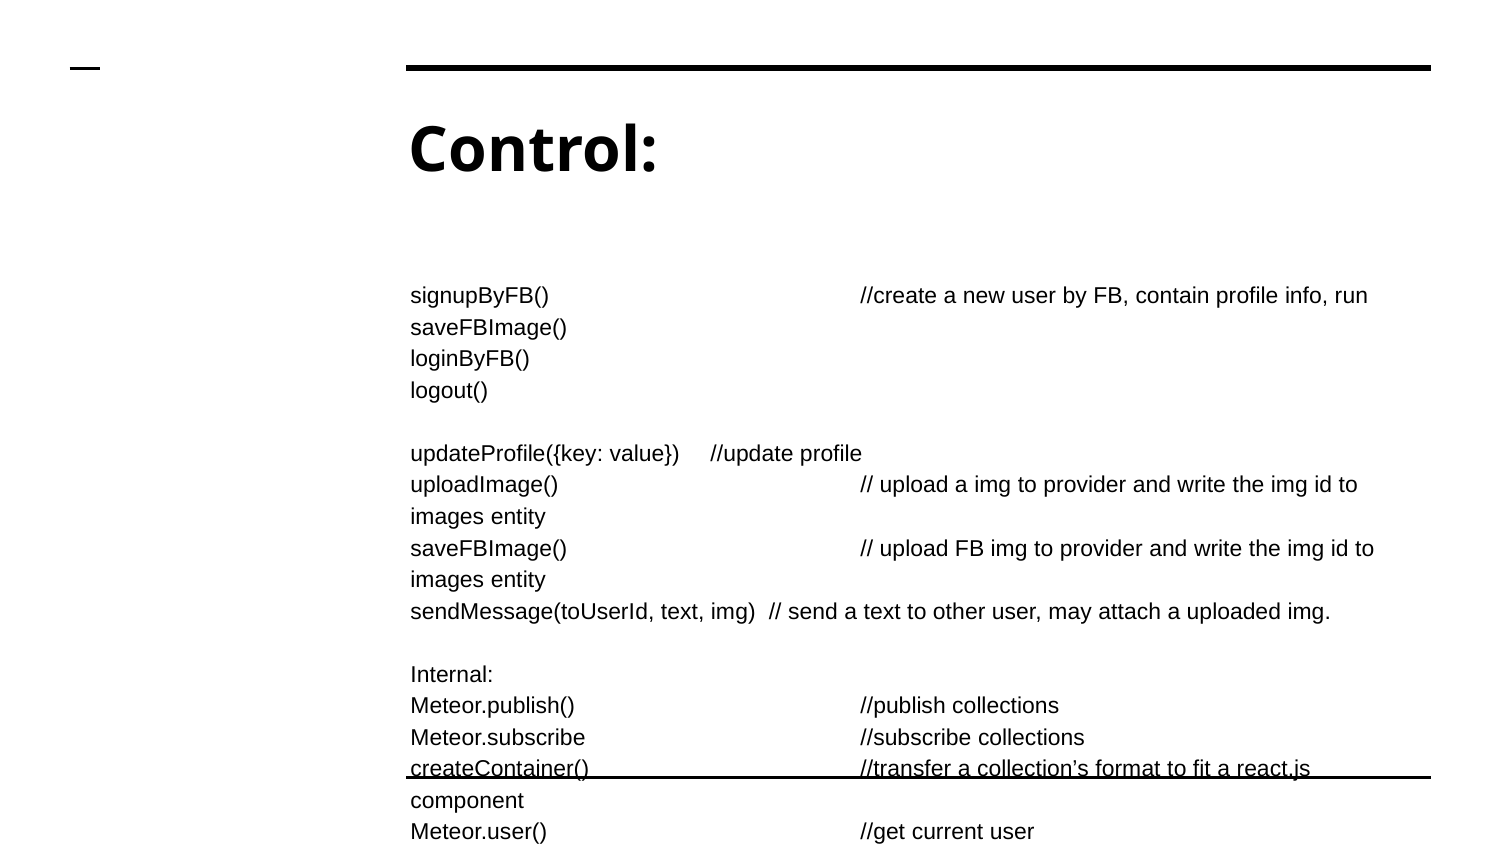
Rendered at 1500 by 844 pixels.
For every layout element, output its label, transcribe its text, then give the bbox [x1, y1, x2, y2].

list signupByFB() //create a new user by FB, contain profile info, run saveFBImage() loginByFB() logout() updateProfile({key: value}) //update profile uploadImage() // upload a img to provider and write the img id to images entity saveFBImage() // upload FB img to provider and write the img id to images entity sendMessage(toUserId, text, img) // send a text to other user, may attach a uploaded img. Internal: Meteor.publish() //publish collections Meteor.subscribe //subscribe collections createContainer() //transfer a collection’s format to fit a react.js component Meteor.user() //get current user ... [395, 261, 1433, 755]
title Control: [393, 94, 1431, 199]
